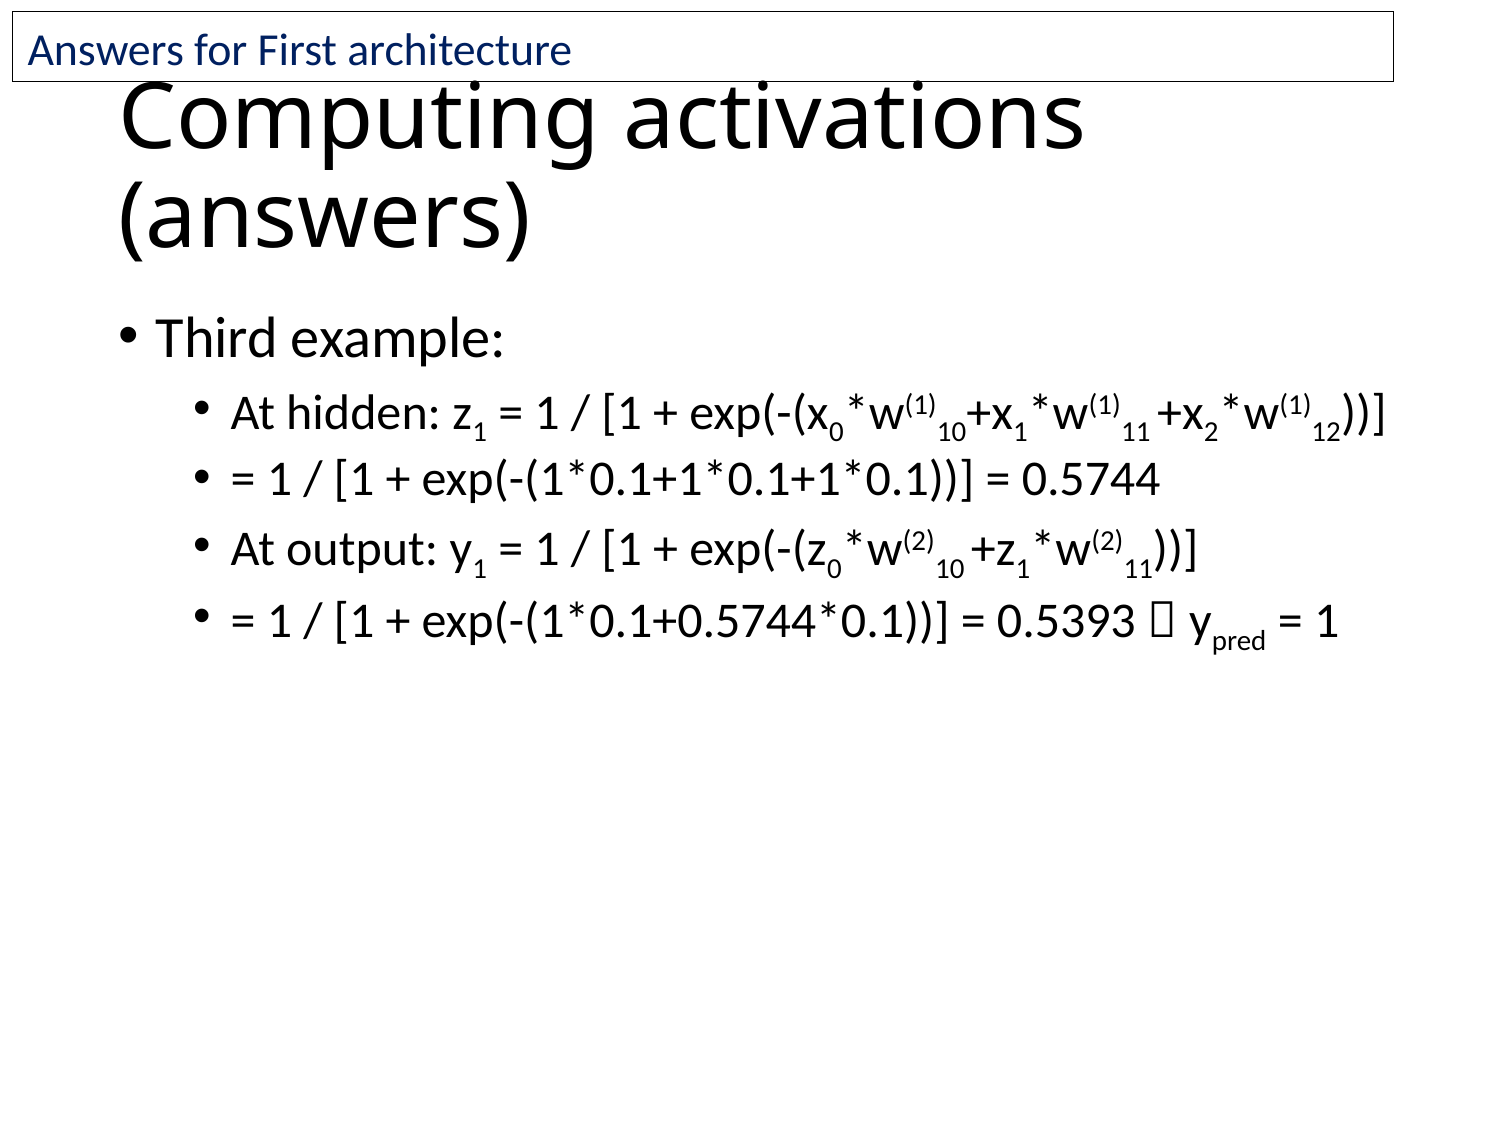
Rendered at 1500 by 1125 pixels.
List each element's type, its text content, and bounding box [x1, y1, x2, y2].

text_box Answers for First architecture [12, 11, 1394, 82]
list Third example: At hidden: z1 = 1 / [1 + exp(-(x0*w(1)10+x1*w(1)11 +x2*w(1)12))] = 1 / [1 + exp(-(1*0.1+1*0.1+1*0.1))] = 0.5744 At output: y1 = 1 / [1 + exp(-(z0*w(2)10 +z1*w(2)11))] = 1 / [1 + exp(-(1*0.1+0.5744*0.1))] = 0.5393  ypred = 1 [103, 299, 1484, 1014]
title Computing activations (answers) [103, 59, 1397, 278]
